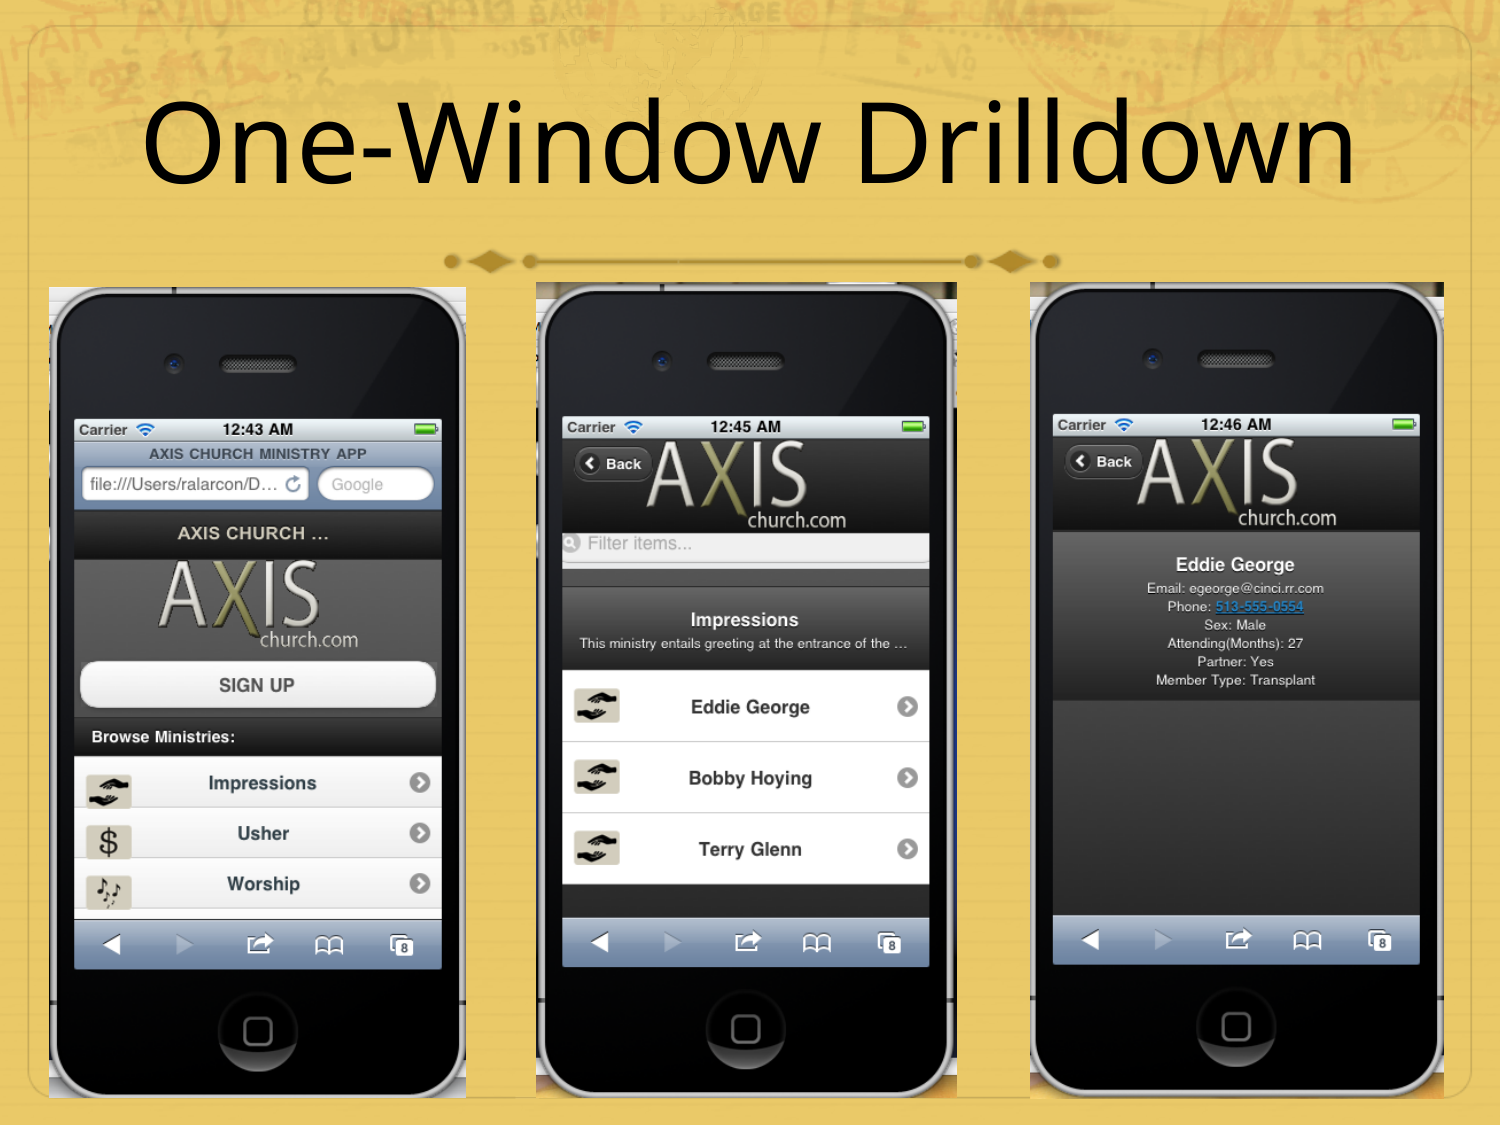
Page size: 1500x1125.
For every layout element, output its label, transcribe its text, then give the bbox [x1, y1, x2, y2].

title One-Window Drilldown [93, 45, 1407, 233]
picture [0, 0, 1500, 1125]
